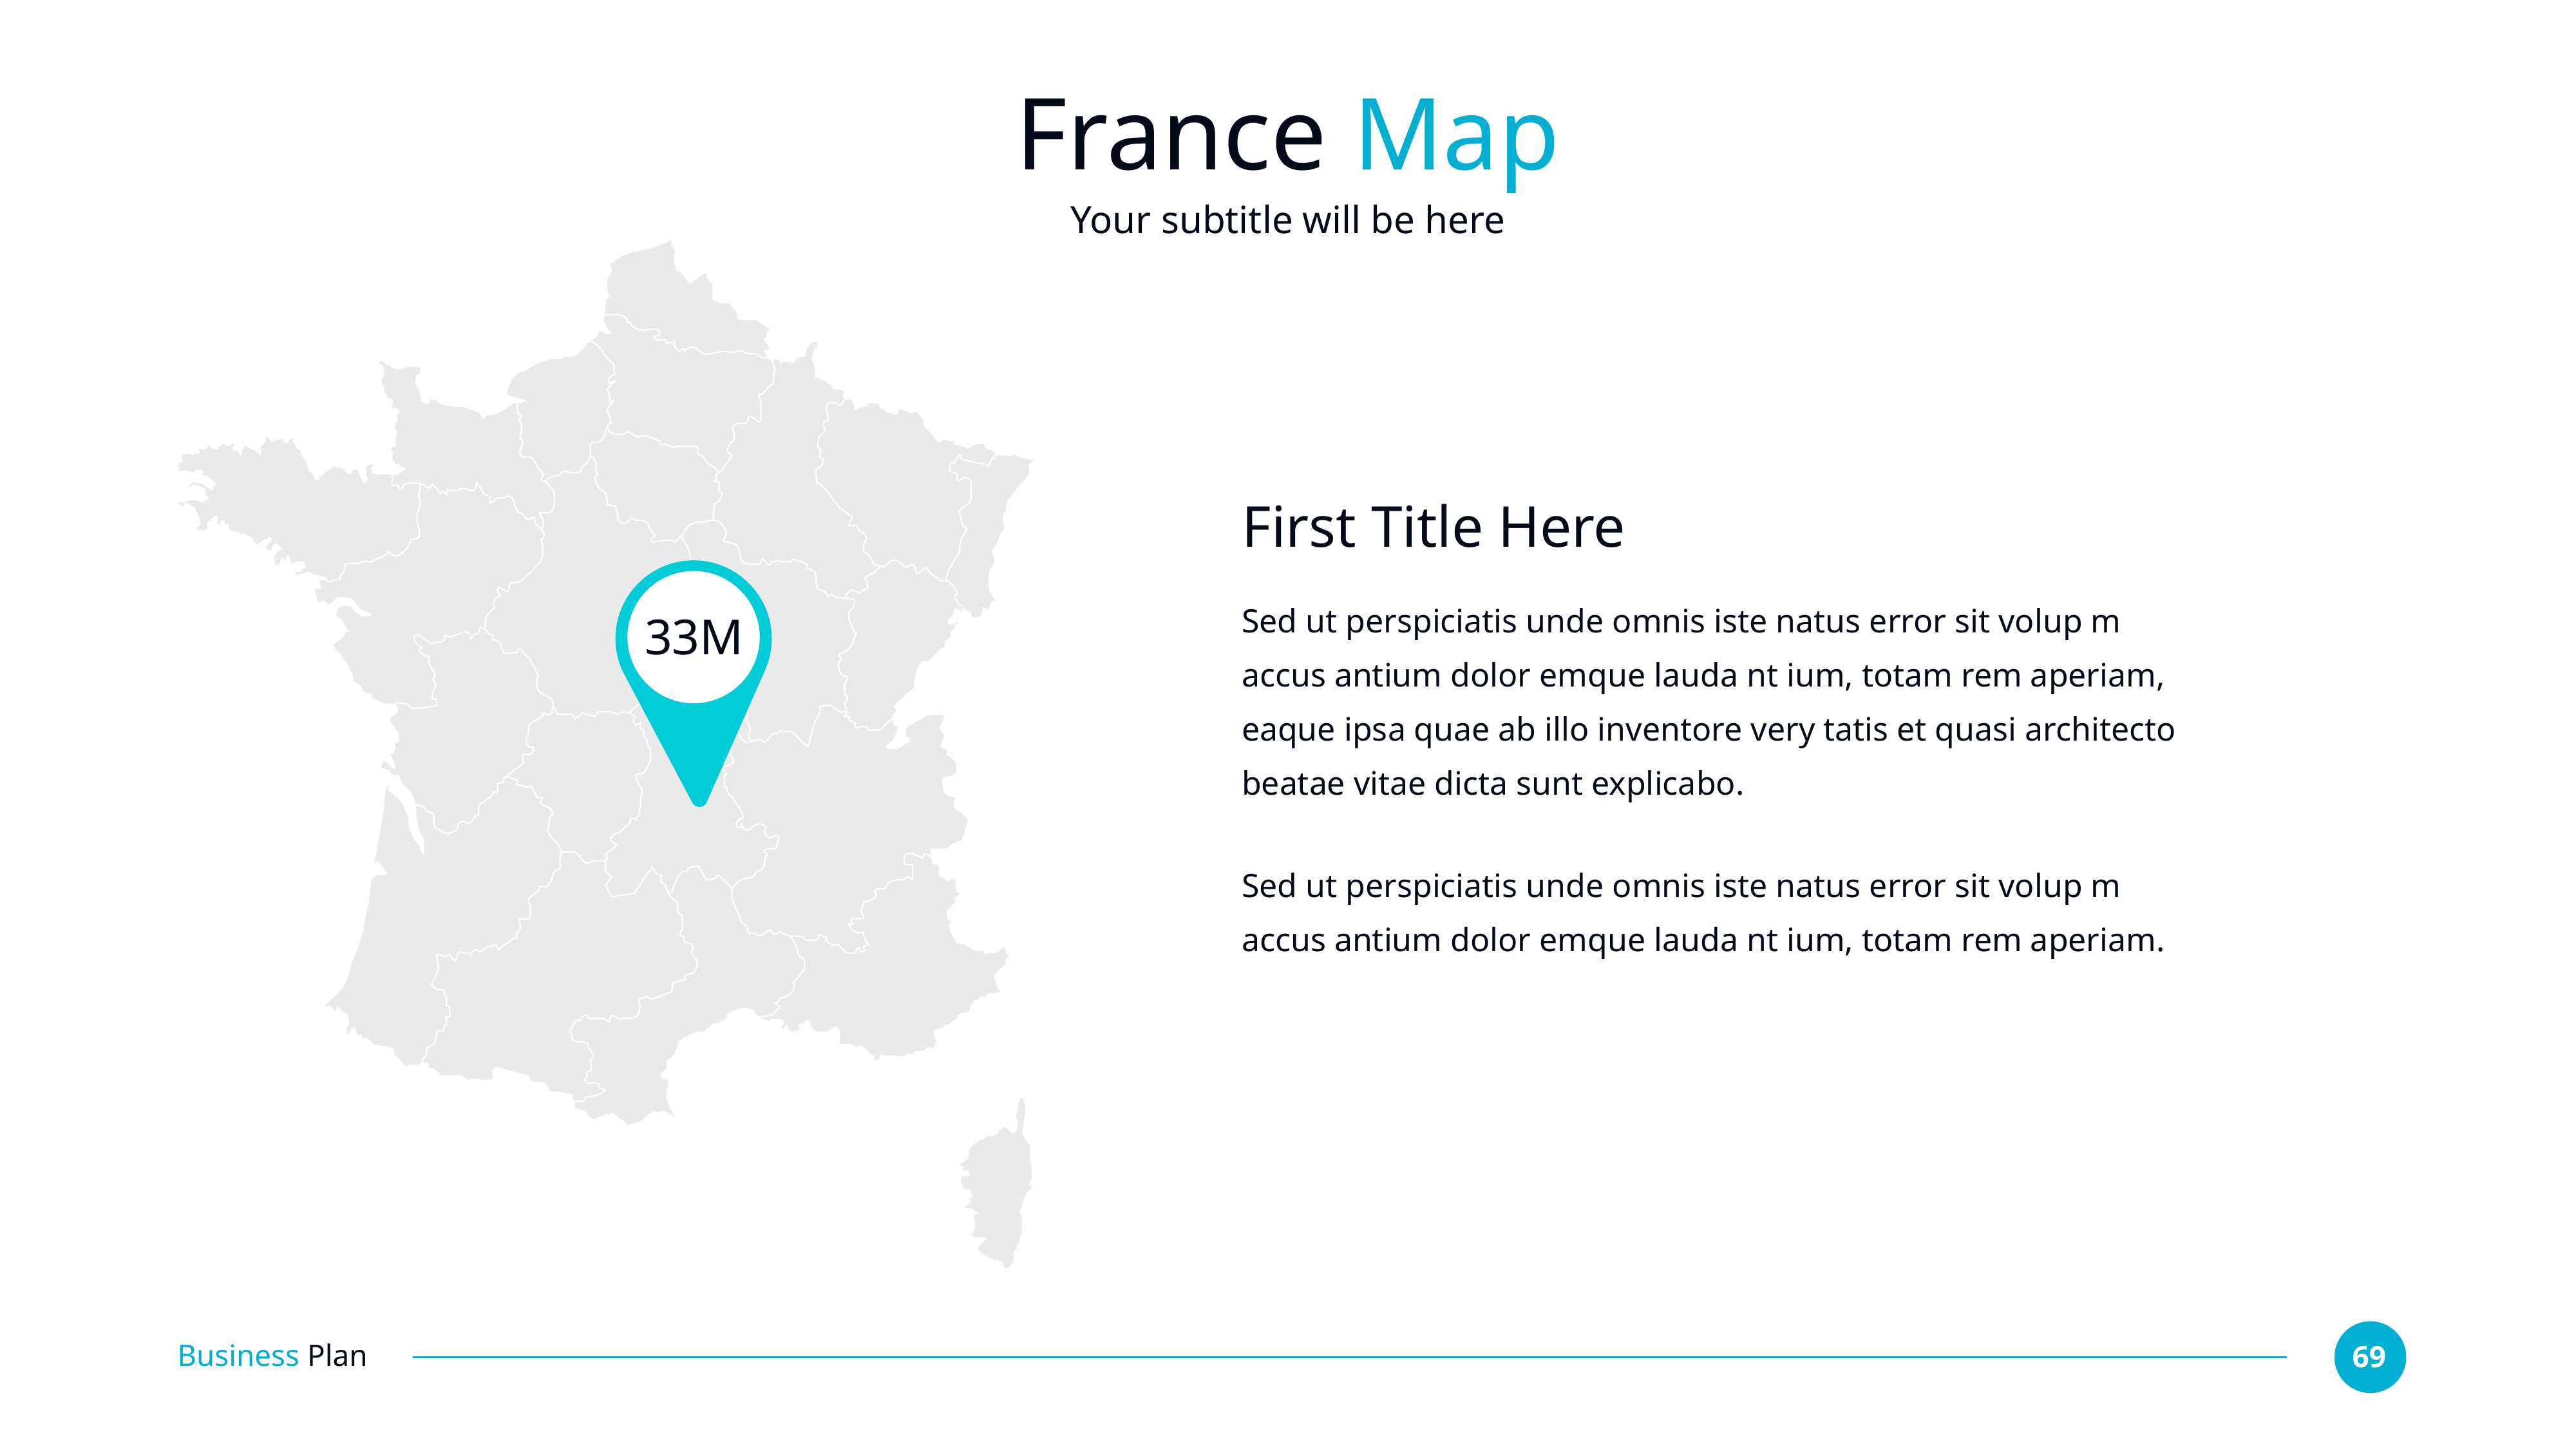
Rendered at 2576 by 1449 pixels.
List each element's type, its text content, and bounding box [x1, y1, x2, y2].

list Your subtitle will be here [177, 196, 2399, 243]
title France Map [177, 70, 2399, 193]
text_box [615, 556, 773, 809]
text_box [176, 239, 1035, 1269]
text_box First Title Here [1242, 491, 2208, 560]
text_box Sed ut perspiciatis unde omnis iste natus error sit volup m accus antium dolor emque lauda nt ium, totam rem aperiam, eaque ipsa quae ab illo inventore very tatis et quasi architecto beatae vitae dicta sunt explicabo. Sed ut perspiciatis unde omnis iste natus error sit volup m accus antium dolor emque lauda nt ium, totam rem aperiam. [1242, 585, 2209, 962]
